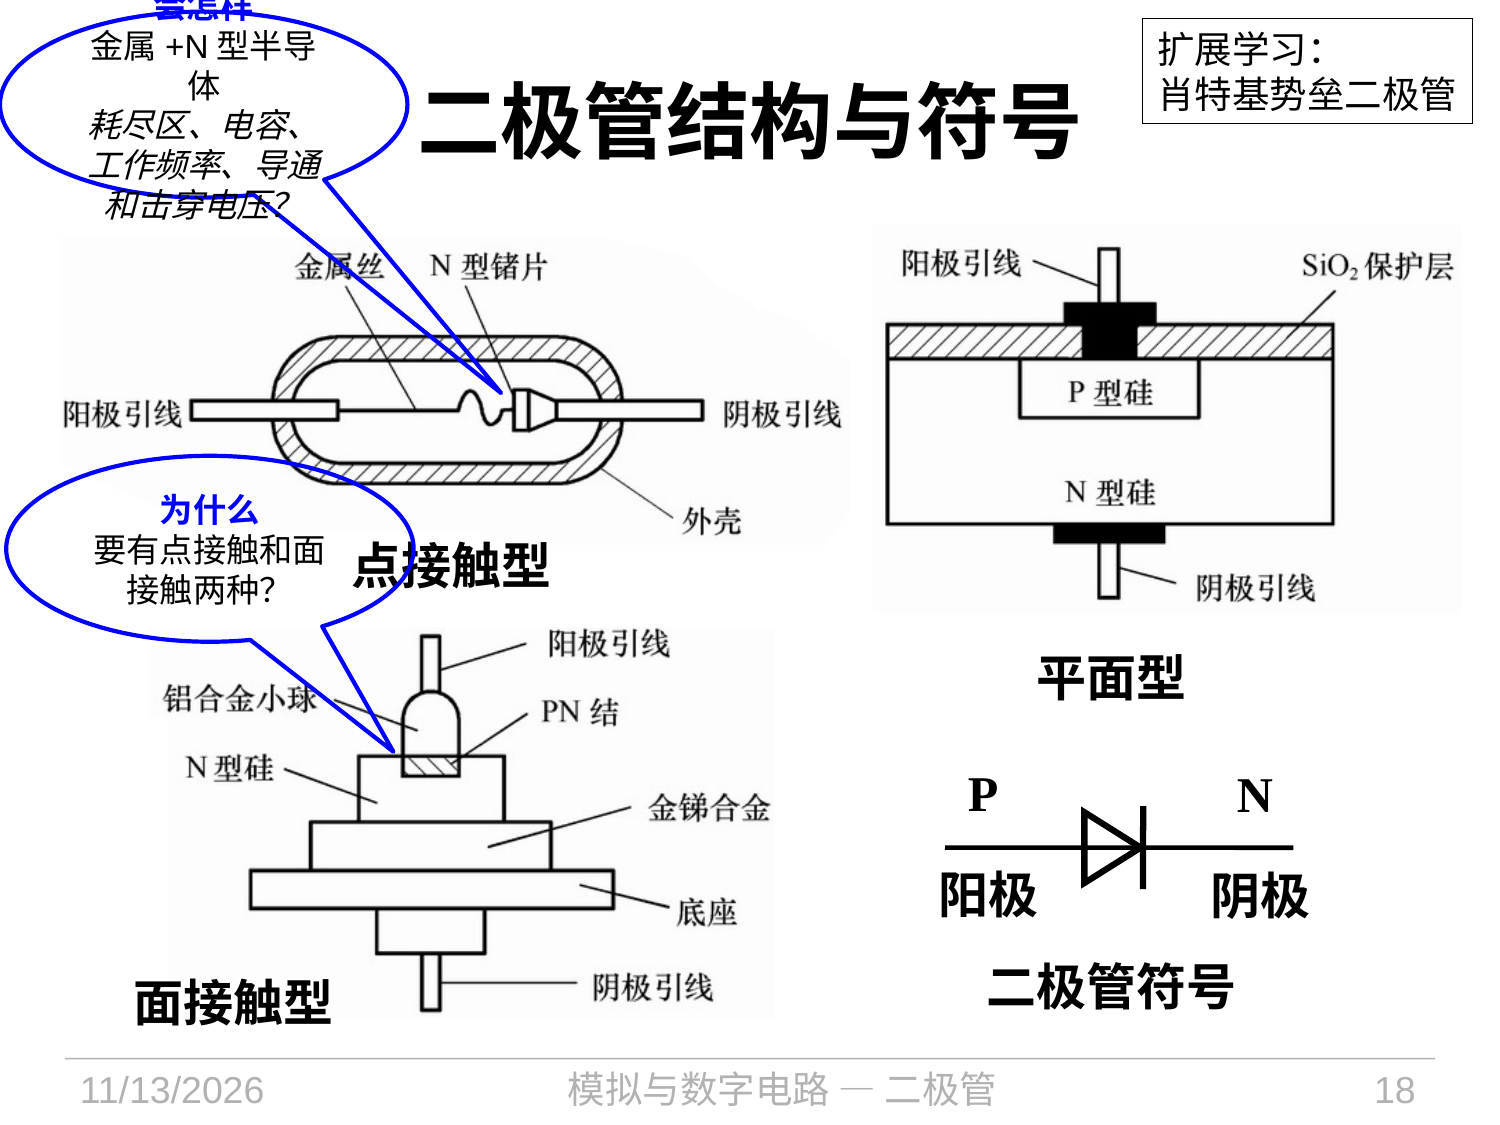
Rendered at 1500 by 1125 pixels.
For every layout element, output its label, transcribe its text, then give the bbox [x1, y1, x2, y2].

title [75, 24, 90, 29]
text_box [1084, 812, 1140, 847]
slide_number 18 [1230, 1058, 1431, 1125]
picture [873, 225, 1462, 615]
text_box 平面型 [1021, 639, 1202, 714]
text_box 点接触型 [383, 553, 567, 602]
text_box 二极管符号 [972, 947, 1252, 1023]
text_box 会怎样 金属+N型半导体 耗尽区、电容、工作频率、导通和击穿电压？ [0, 9, 410, 236]
text_box P [967, 761, 999, 822]
title 二极管结构与符号 [317, 24, 1425, 213]
title 二极管结构与符号 [75, 180, 271, 213]
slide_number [64, 1058, 348, 1125]
text_box 面接触型 [118, 964, 348, 1039]
text_box 阳极 [939, 863, 1039, 924]
text_box 为什么 要有点接触和面接触两种？ [4, 487, 416, 639]
footer 模拟与数字电路 — 二极管 [359, 1058, 1205, 1125]
picture [58, 237, 850, 545]
text_box N [1236, 762, 1273, 823]
text_box 阴极 [1210, 864, 1311, 925]
text_box [1084, 848, 1141, 883]
text_box 扩展学习： 肖特基势垒二极管 [1142, 18, 1473, 124]
picture [147, 627, 774, 1019]
